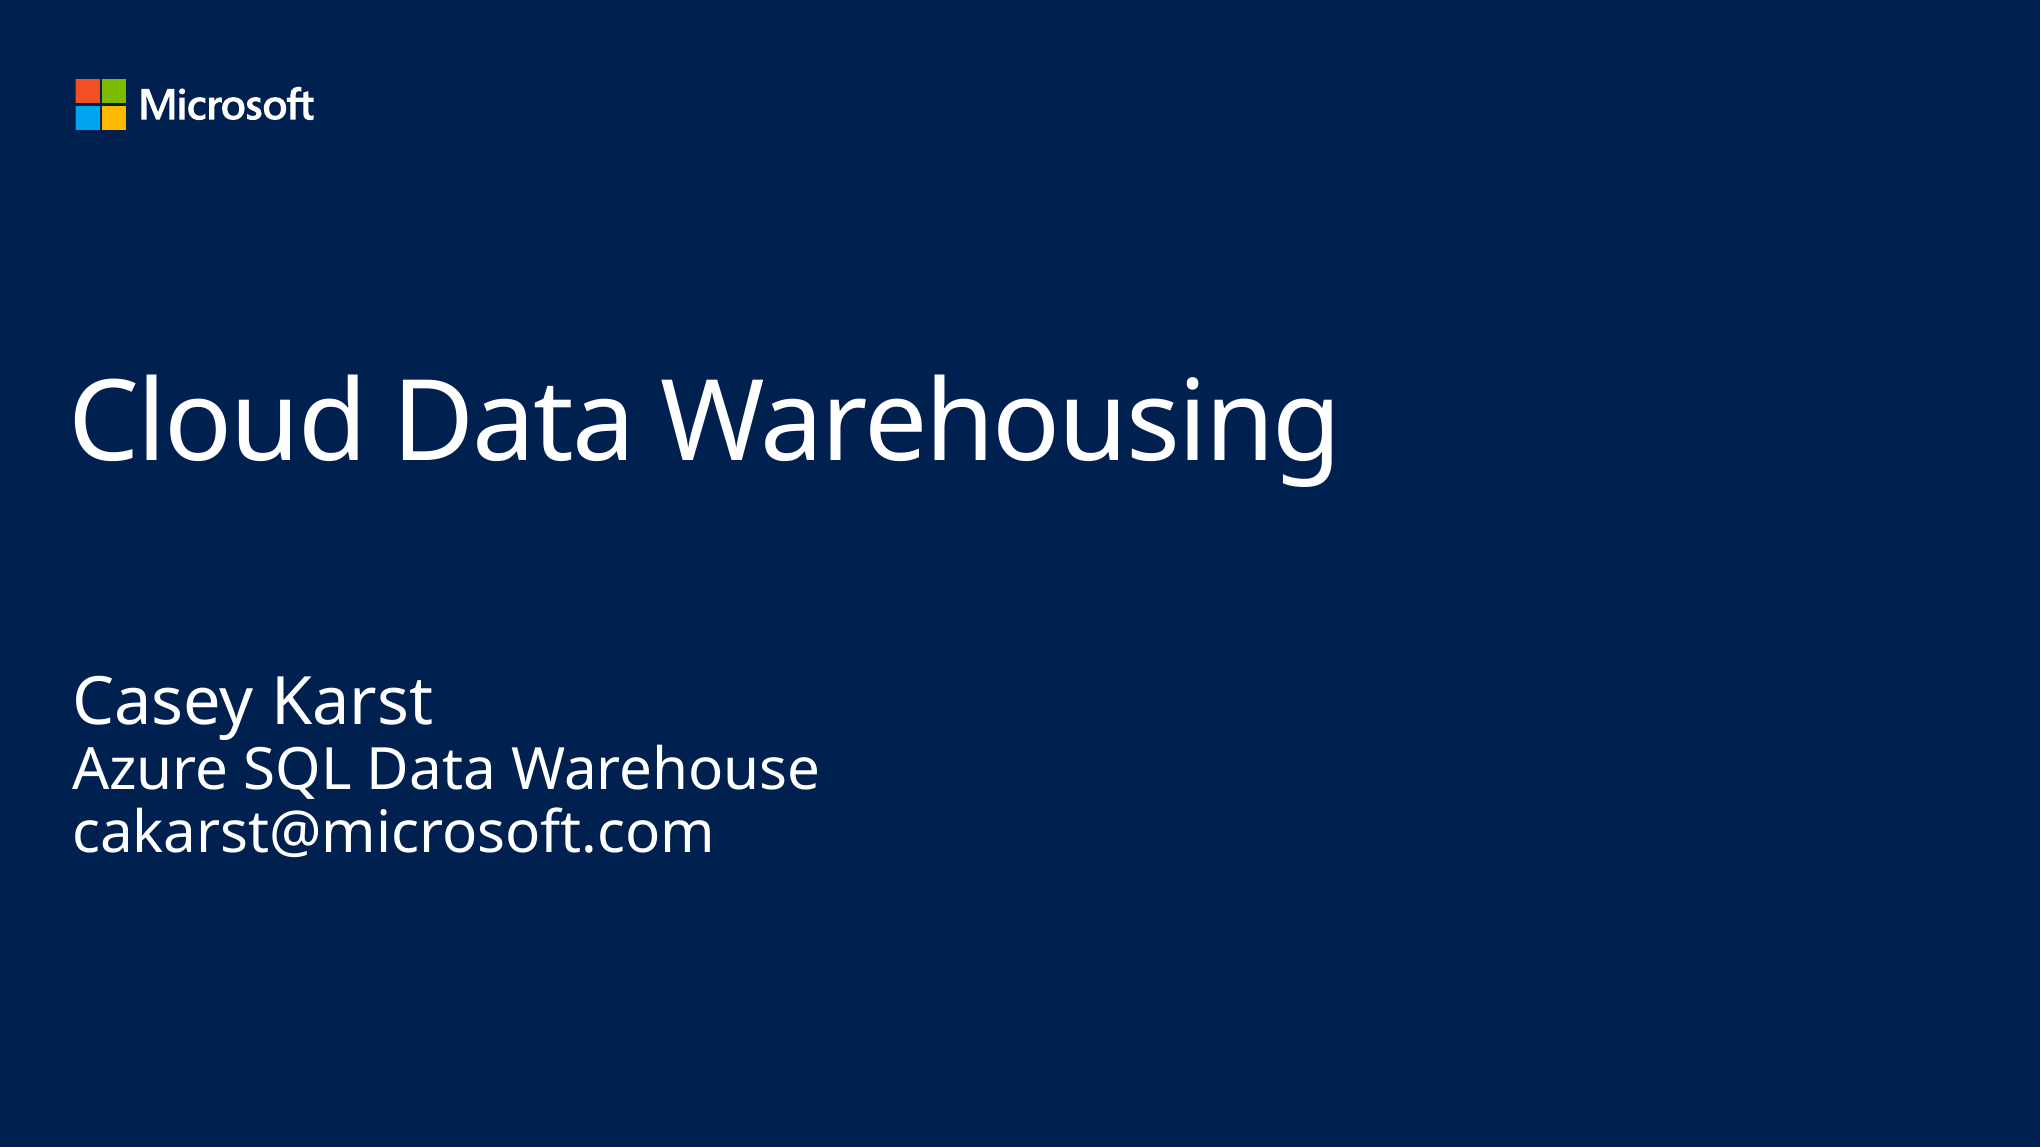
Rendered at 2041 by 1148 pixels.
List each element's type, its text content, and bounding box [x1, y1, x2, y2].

list Casey Karst Azure SQL Data Warehouse cakarst@microsoft.com [45, 648, 1246, 949]
title Cloud Data Warehousing [45, 348, 1546, 649]
